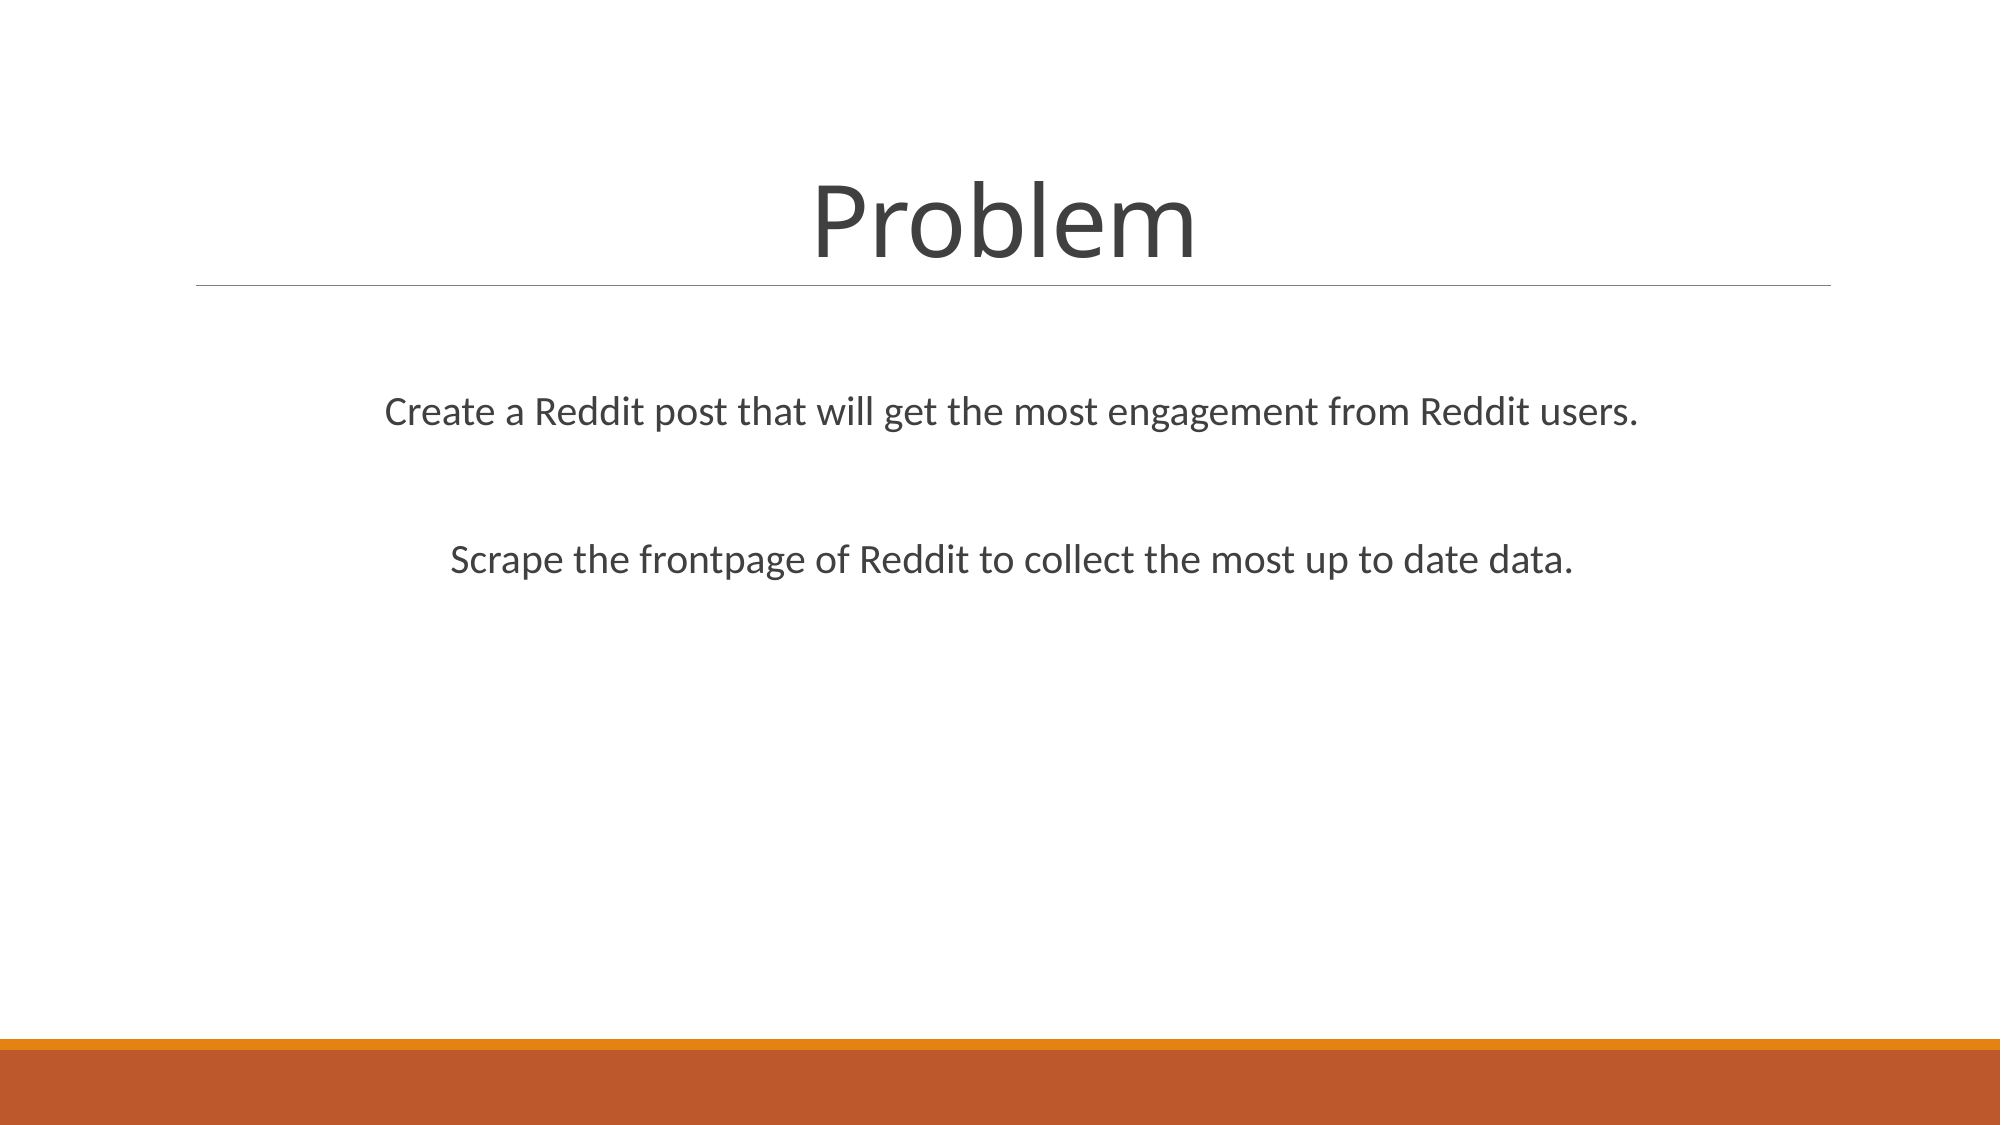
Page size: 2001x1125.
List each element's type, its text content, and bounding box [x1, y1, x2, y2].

title Problem [180, 47, 1830, 285]
list Create a Reddit post that will get the most engagement from Reddit users. Scrape the frontpage of Reddit to collect the most up to date data. [180, 302, 1830, 963]
